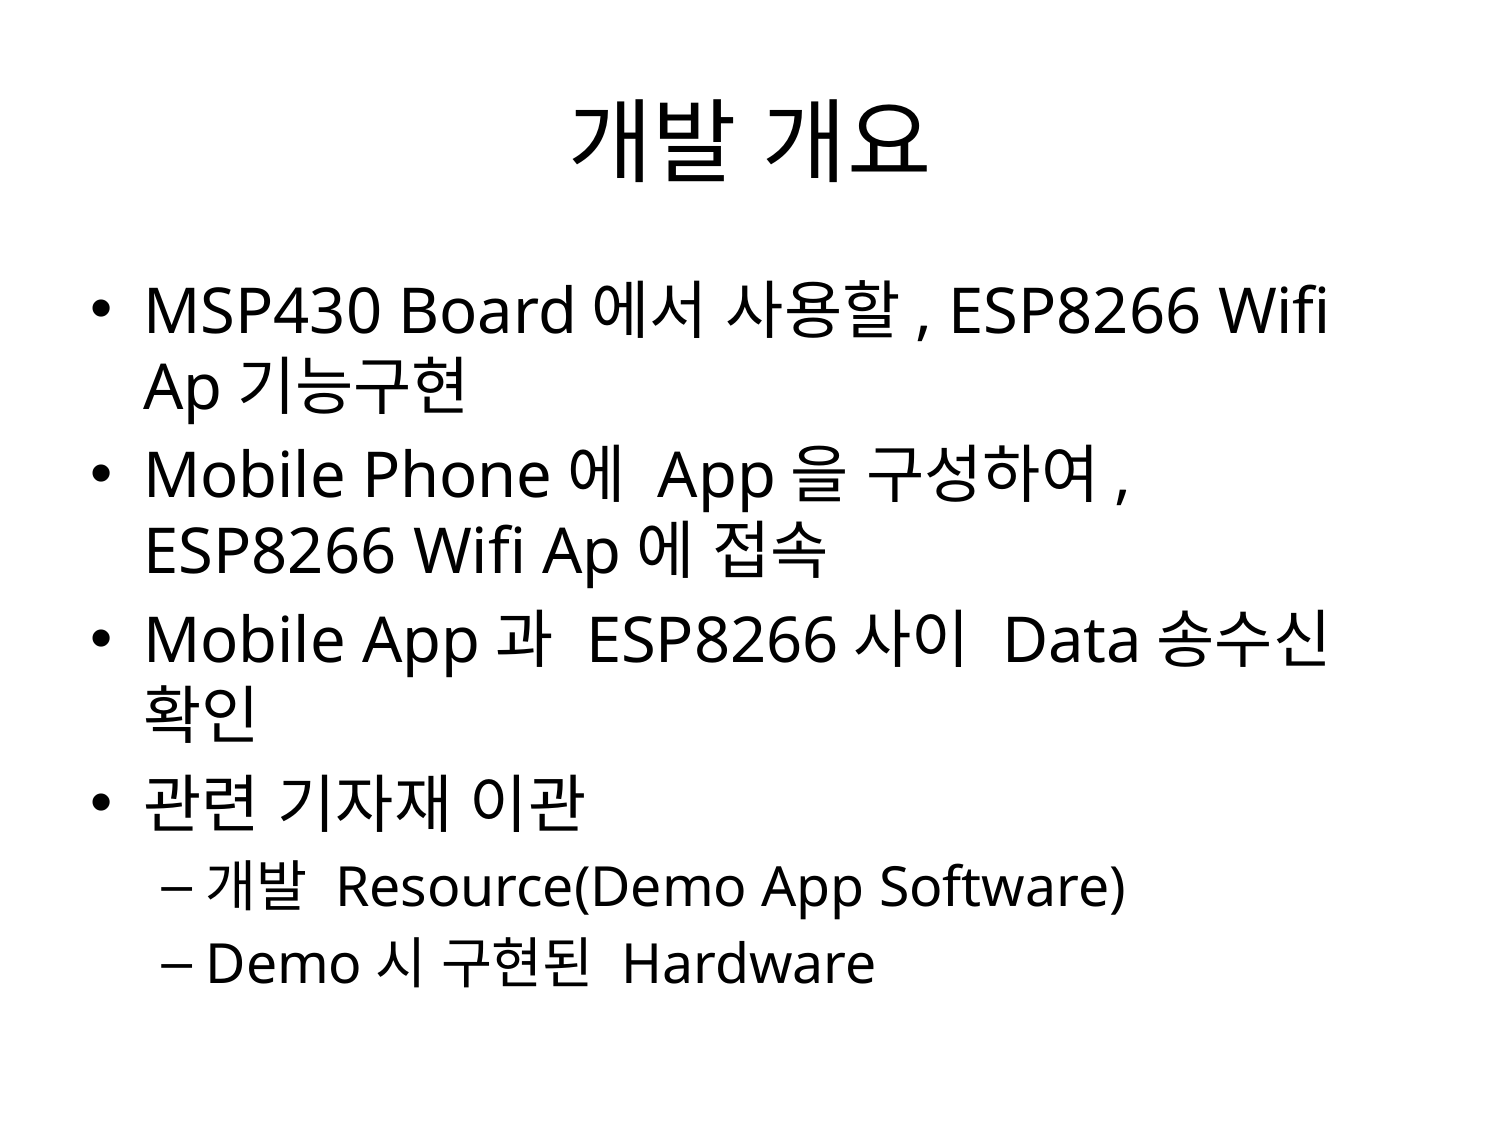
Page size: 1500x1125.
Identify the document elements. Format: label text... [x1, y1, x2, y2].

title 개발 개요 [75, 45, 1425, 233]
list MSP430 Board에서 사용할, ESP8266 Wifi Ap기능구현 Mobile Phone에 App을 구성하여, ESP8266 Wifi Ap에 접속 Mobile App과 ESP8266사이 Data송수신 확인 관련 기자재 이관 개발 Resource(Demo App Software) Demo시 구현된 Hardware [75, 262, 1425, 1005]
